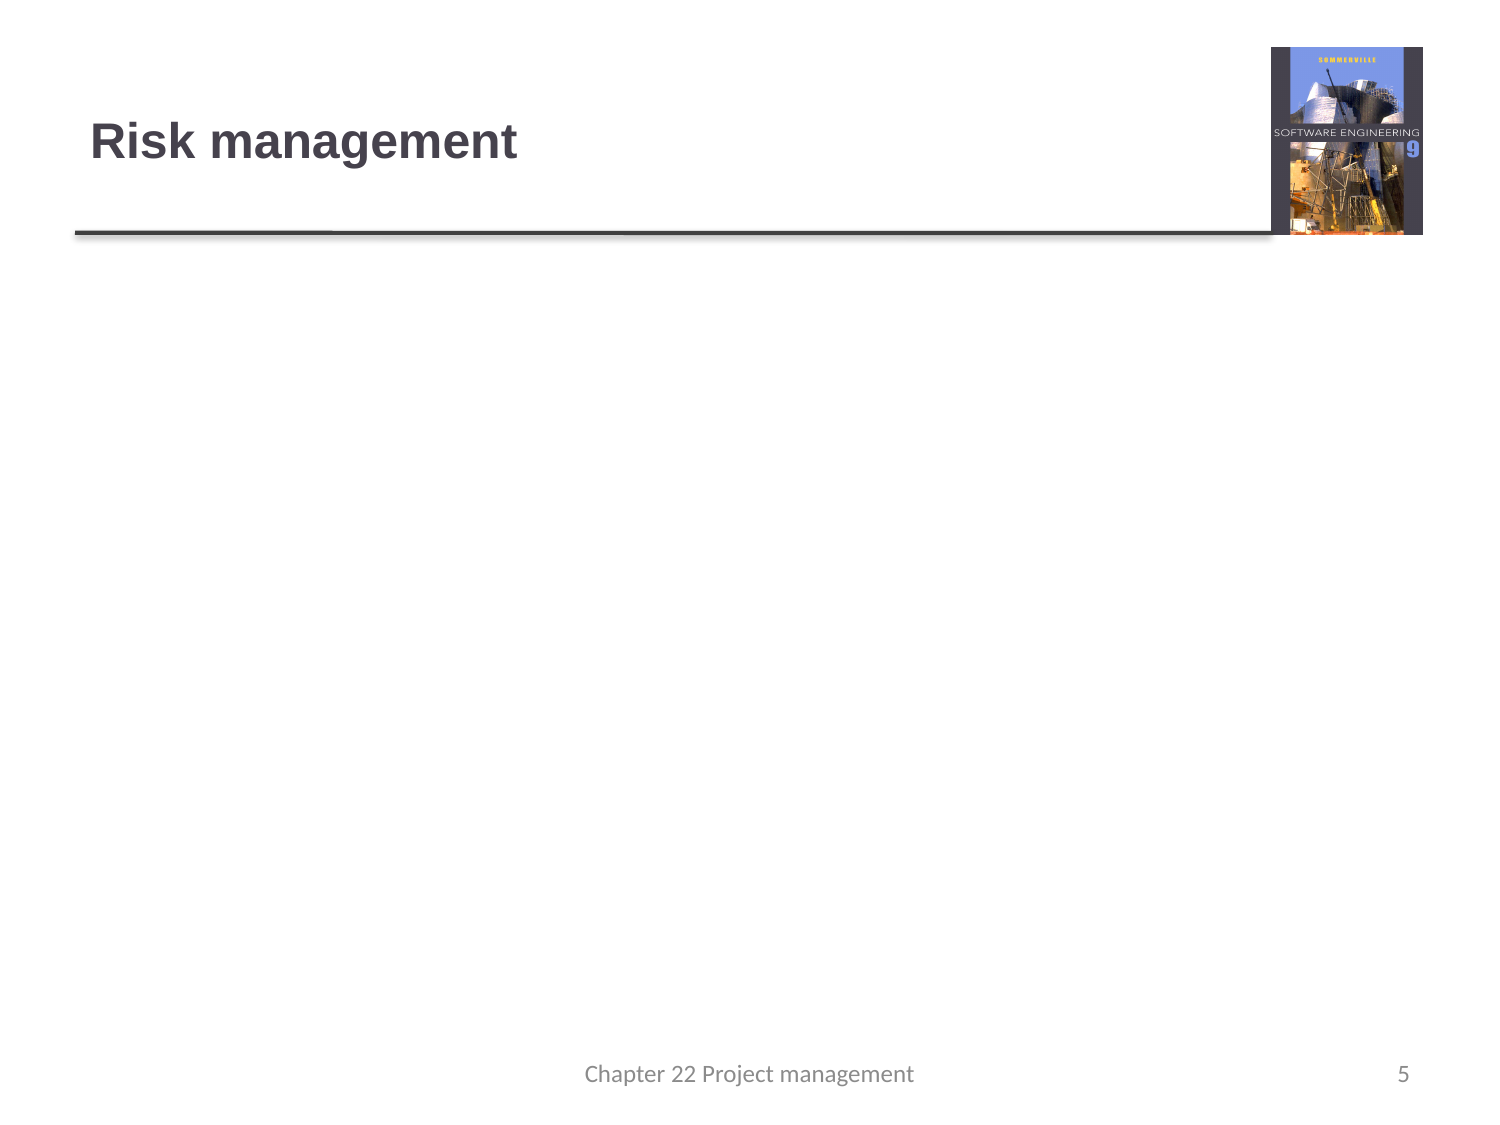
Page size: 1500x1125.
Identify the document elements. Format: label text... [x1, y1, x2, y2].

footer Chapter 22 Project management [512, 1042, 988, 1103]
slide_number 5 [1074, 1042, 1425, 1103]
picture [1272, 47, 1423, 235]
title Risk management [74, 44, 1272, 233]
